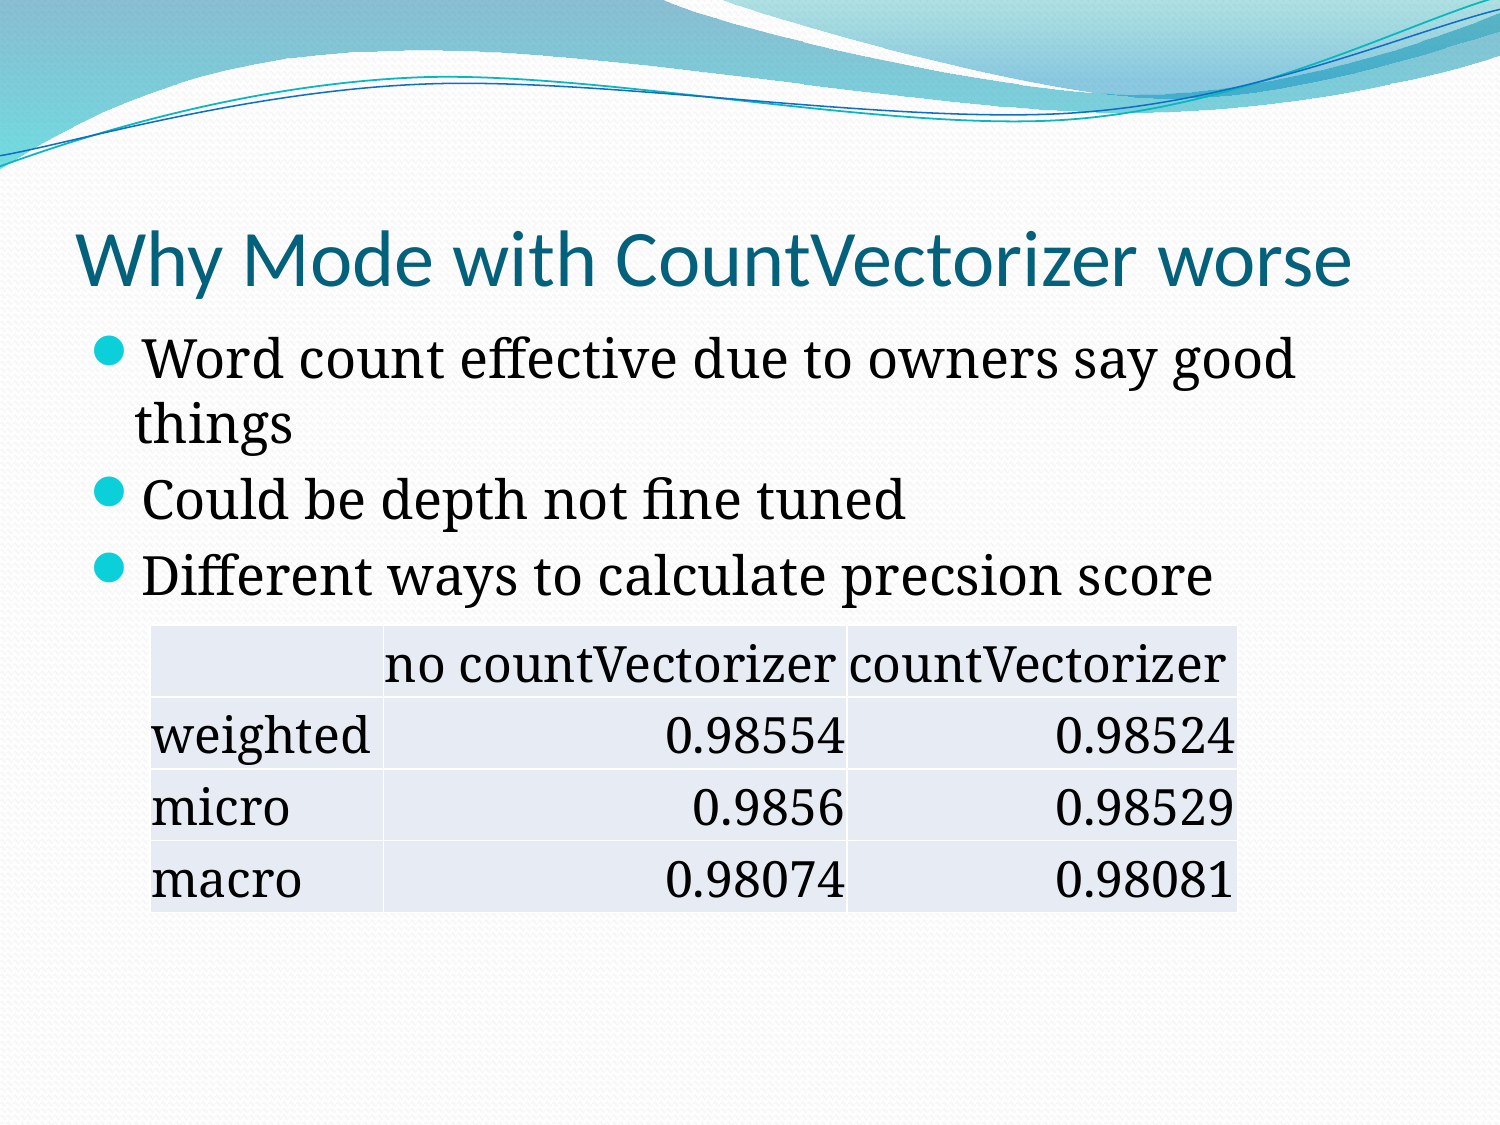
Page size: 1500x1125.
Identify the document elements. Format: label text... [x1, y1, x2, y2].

table_cell micro [151, 770, 383, 840]
table_header [151, 626, 383, 696]
title Why Mode with CountVectorizer worse [75, 115, 1425, 303]
table_cell 0.9856 [384, 770, 846, 840]
table_cell 0.98554 [384, 698, 846, 768]
table_cell 0.98524 [848, 698, 1237, 768]
table_cell 0.98074 [384, 841, 846, 912]
table_cell weighted [151, 698, 383, 768]
table_header countVectorizer [848, 626, 1237, 696]
table_header no countVectorizer [384, 626, 846, 696]
table_cell macro [151, 841, 383, 912]
list Word count effective due to owners say good things Could be depth not fine tuned Different ways to calculate precsion score [75, 317, 1425, 1038]
table_cell 0.98081 [848, 841, 1237, 912]
table_cell 0.98529 [848, 770, 1237, 840]
